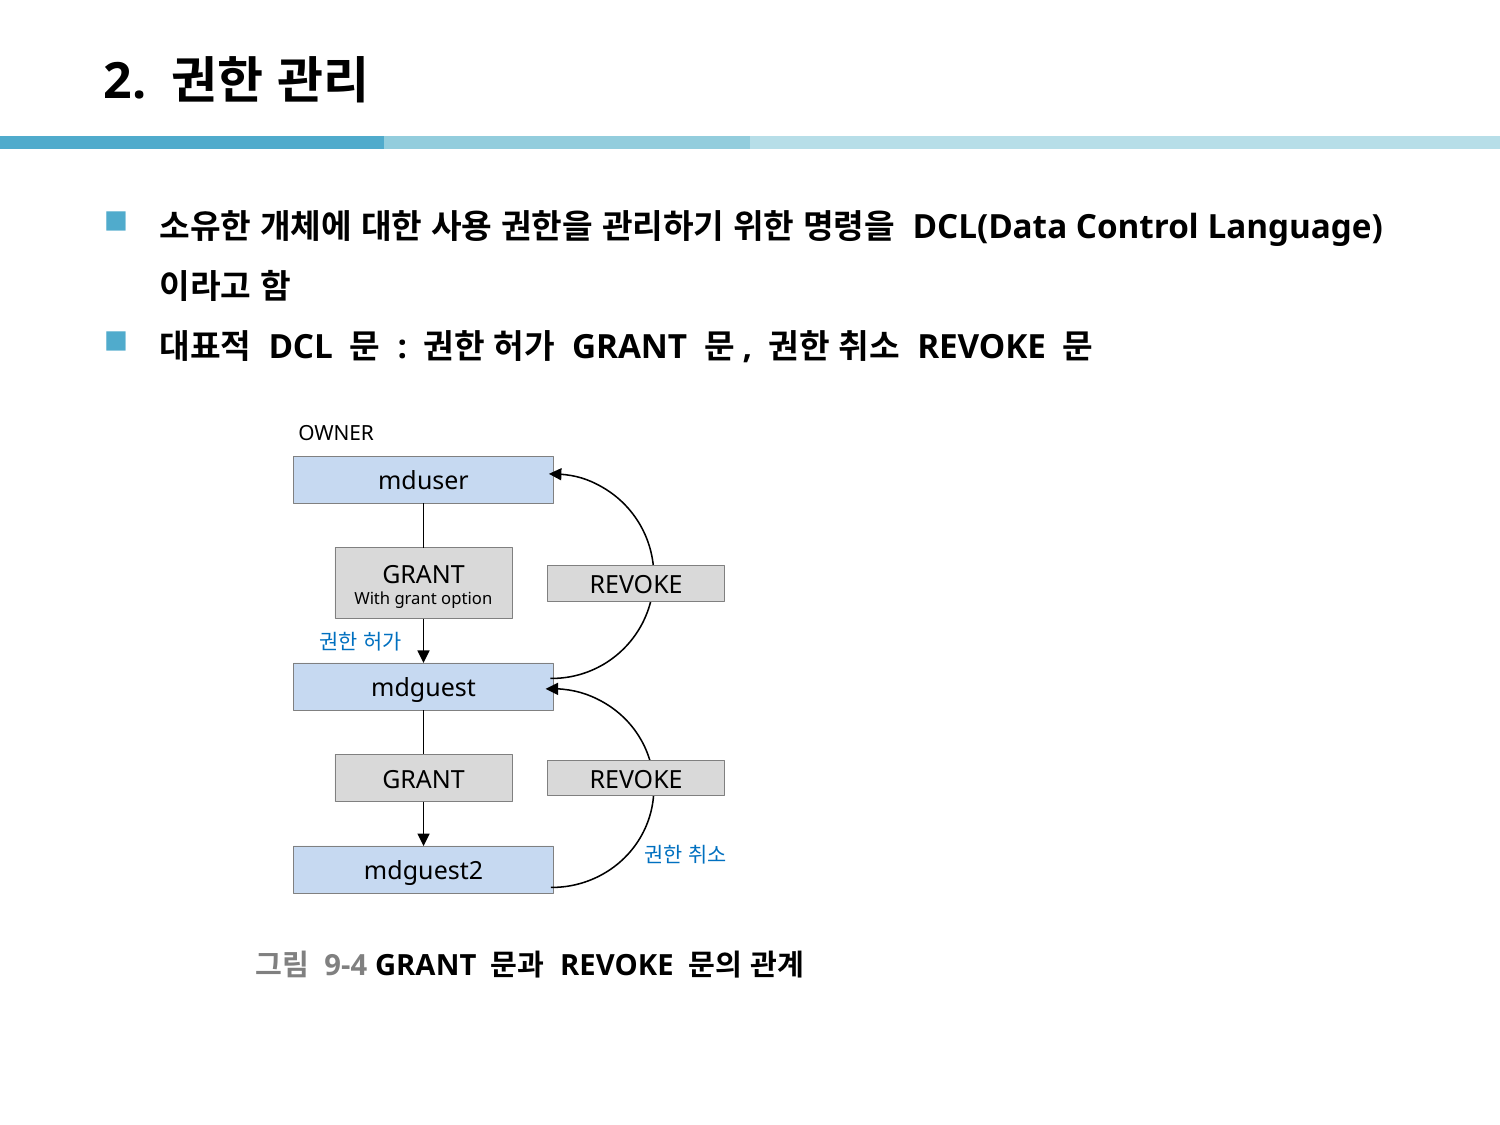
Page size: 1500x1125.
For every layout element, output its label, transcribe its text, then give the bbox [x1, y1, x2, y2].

text_box REVOKE [546, 563, 727, 603]
text_box 그림 9-4 GRANT 문과 REVOKE 문의 관계 [240, 940, 554, 988]
text_box 권한 허가 [302, 619, 418, 663]
text_box GRANT [333, 752, 514, 804]
text_box [550, 798, 655, 889]
text_box mdguest [292, 661, 556, 712]
text_box [545, 682, 650, 758]
list 소유한 개체에 대한 사용 권한을 관리하기 위한 명령을 DCL(Data Control Language)이라고 함 대표적 DCL 문 : 권한 허가 GRANT 문, 권한 취소 REVOKE 문 [88, 177, 1459, 1077]
title 2. 권한 관리 [88, 32, 1330, 124]
text_box [548, 468, 654, 563]
text_box mduser [292, 454, 556, 505]
text_box REVOKE [546, 758, 727, 798]
text_box [550, 603, 652, 680]
text_box mdguest2 [292, 844, 556, 895]
text_box 권한 취소 [628, 832, 743, 876]
text_box OWNER [283, 412, 389, 452]
text_box GRANT With grant option [333, 546, 514, 621]
